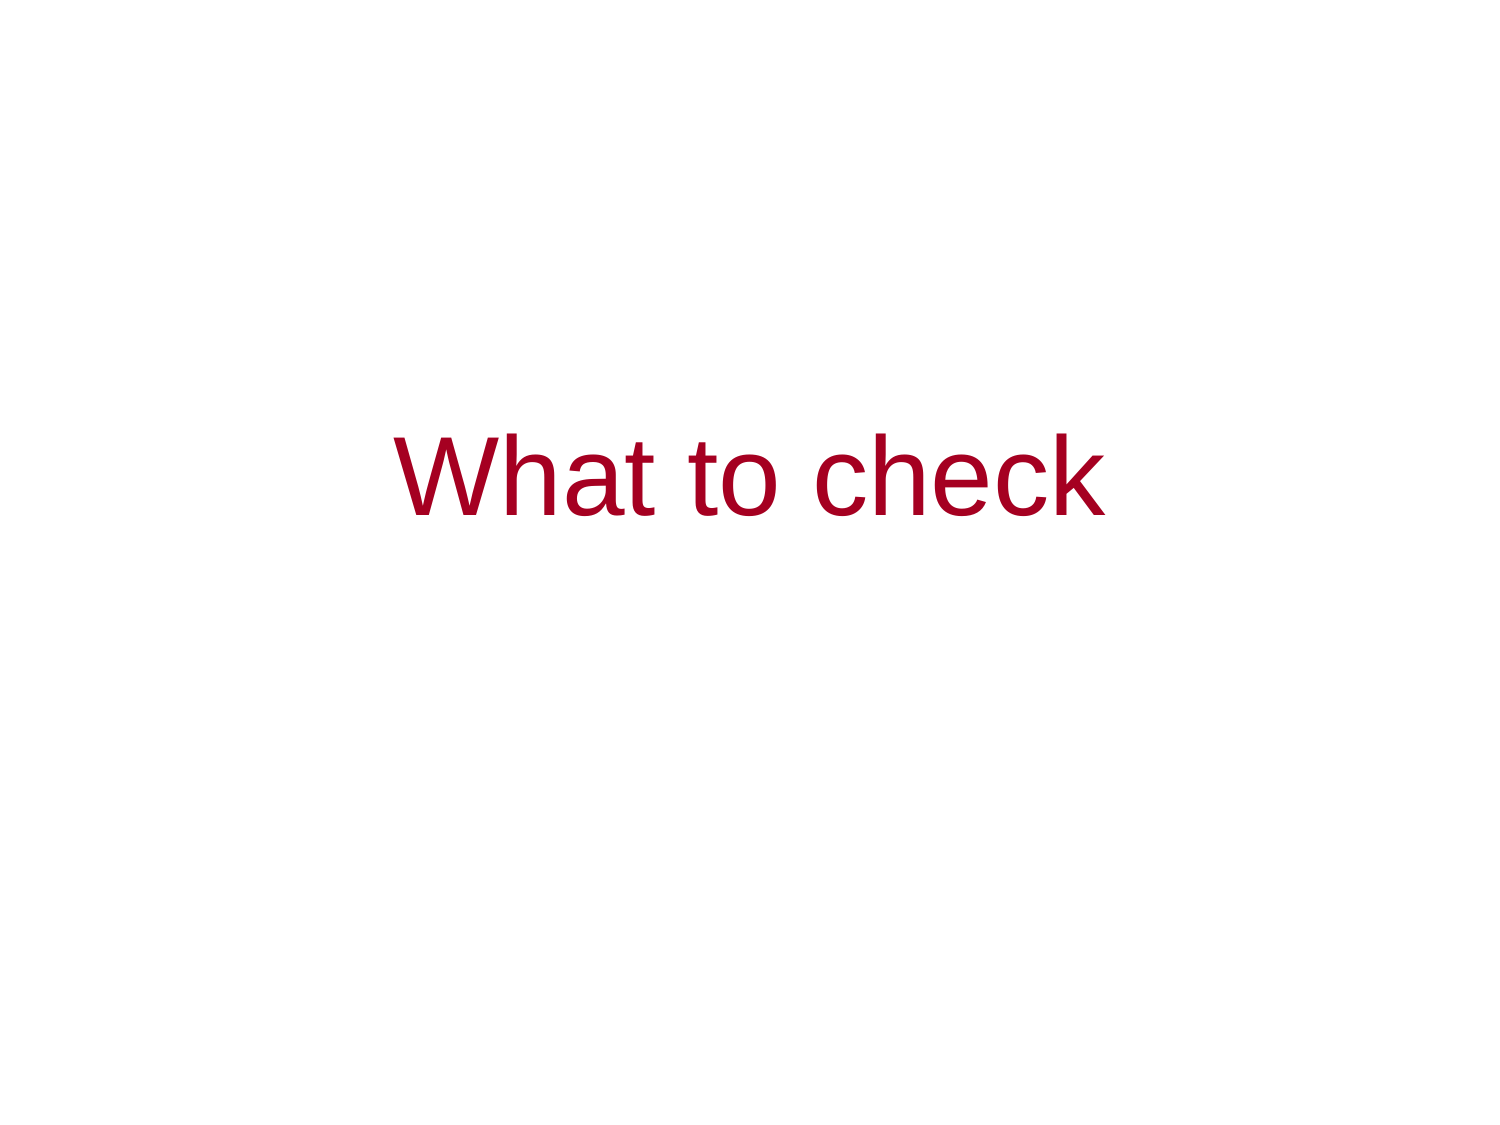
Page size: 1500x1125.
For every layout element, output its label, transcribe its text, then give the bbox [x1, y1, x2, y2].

title What to check [112, 349, 1388, 591]
